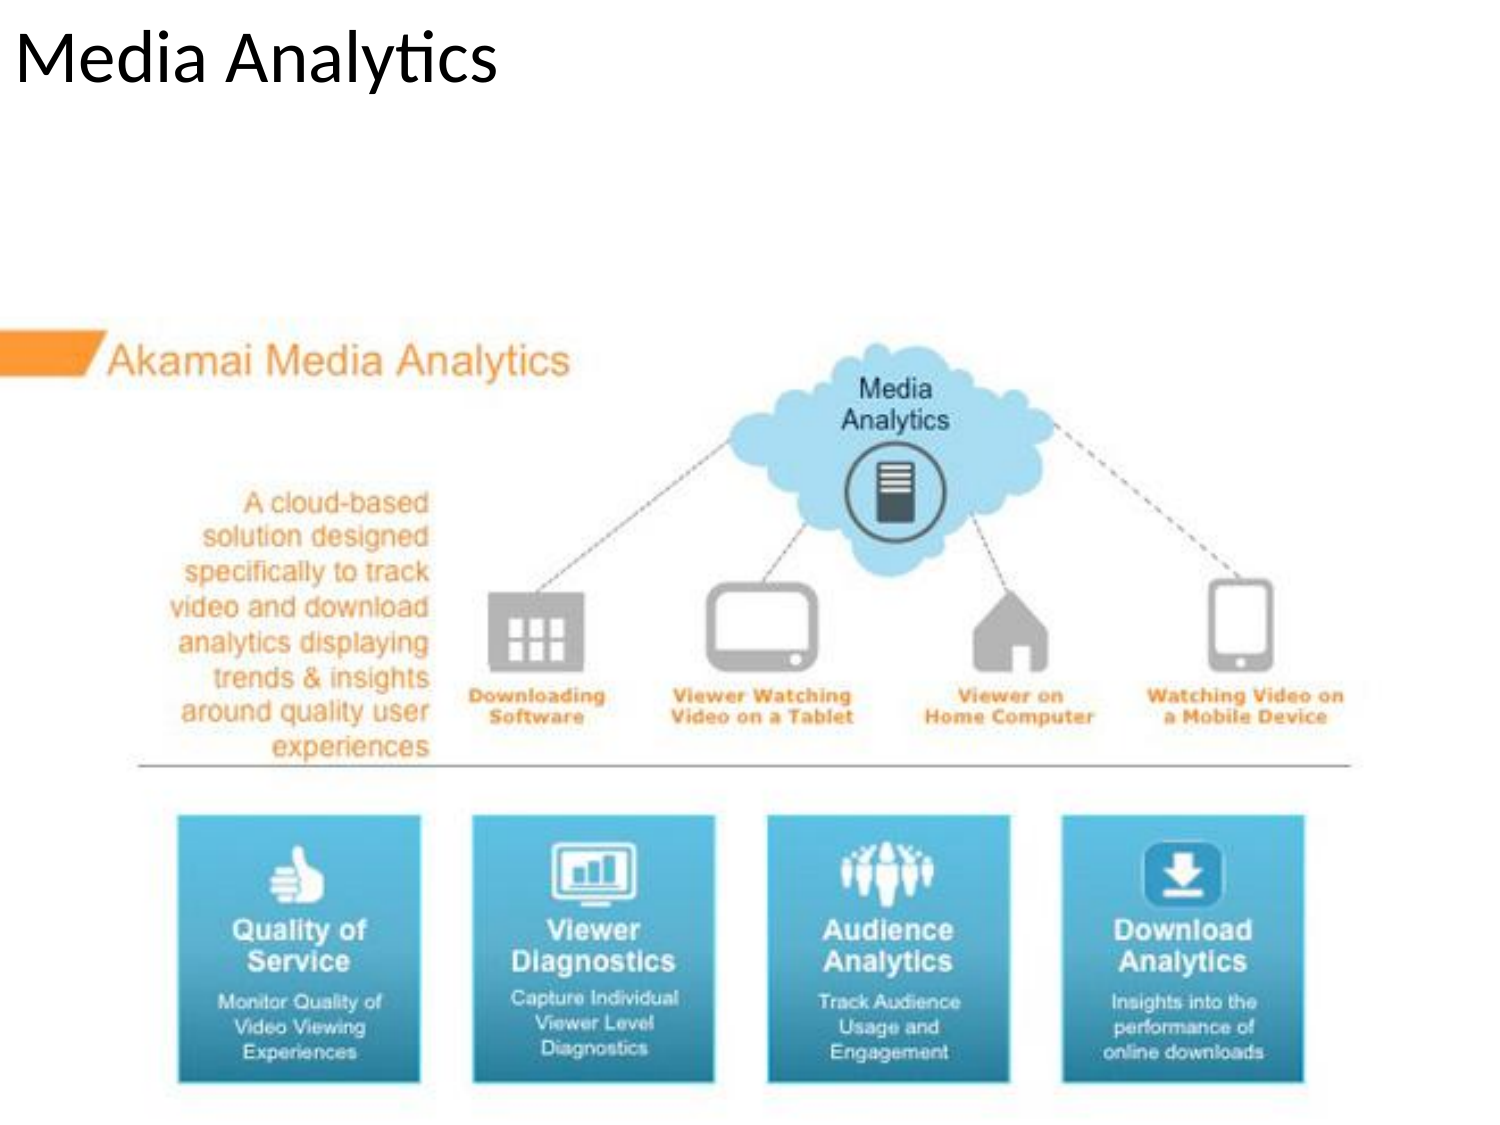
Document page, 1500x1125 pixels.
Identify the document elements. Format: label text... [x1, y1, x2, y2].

text_box Media Analytics [0, 0, 720, 106]
picture [0, 281, 1500, 1125]
